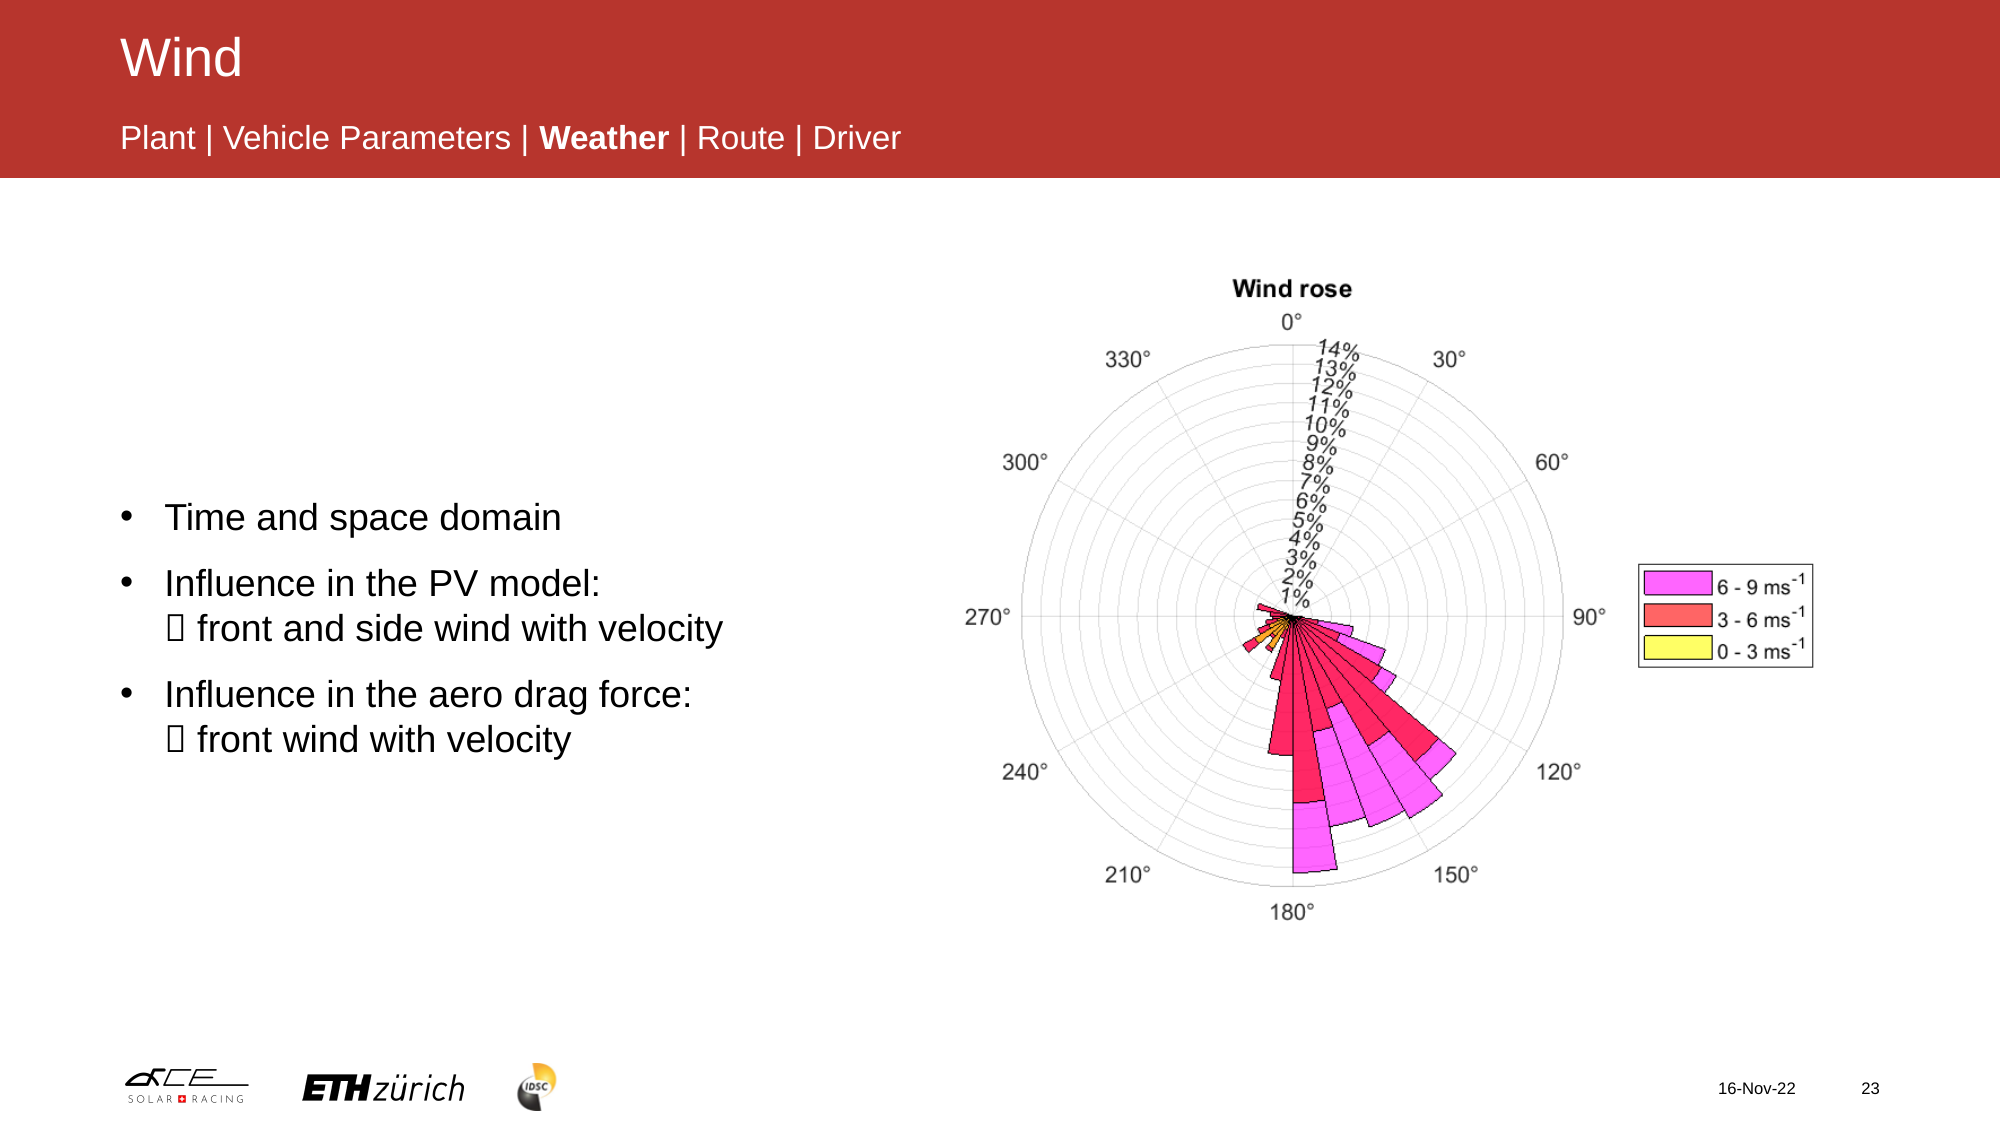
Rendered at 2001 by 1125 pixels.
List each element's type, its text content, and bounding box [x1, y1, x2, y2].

title Wind [120, 19, 1880, 98]
list Time and space domain Influence in the PV model:  front and side wind with velocity Influence in the aero drag force:  front wind with velocity [120, 252, 1880, 1000]
picture [931, 270, 1880, 982]
picture [120, 1063, 253, 1111]
slide_number 23 [1827, 1069, 1880, 1106]
slide_number 16-Nov-22 [1718, 1069, 1819, 1106]
picture [513, 1063, 561, 1111]
picture [302, 1074, 464, 1101]
